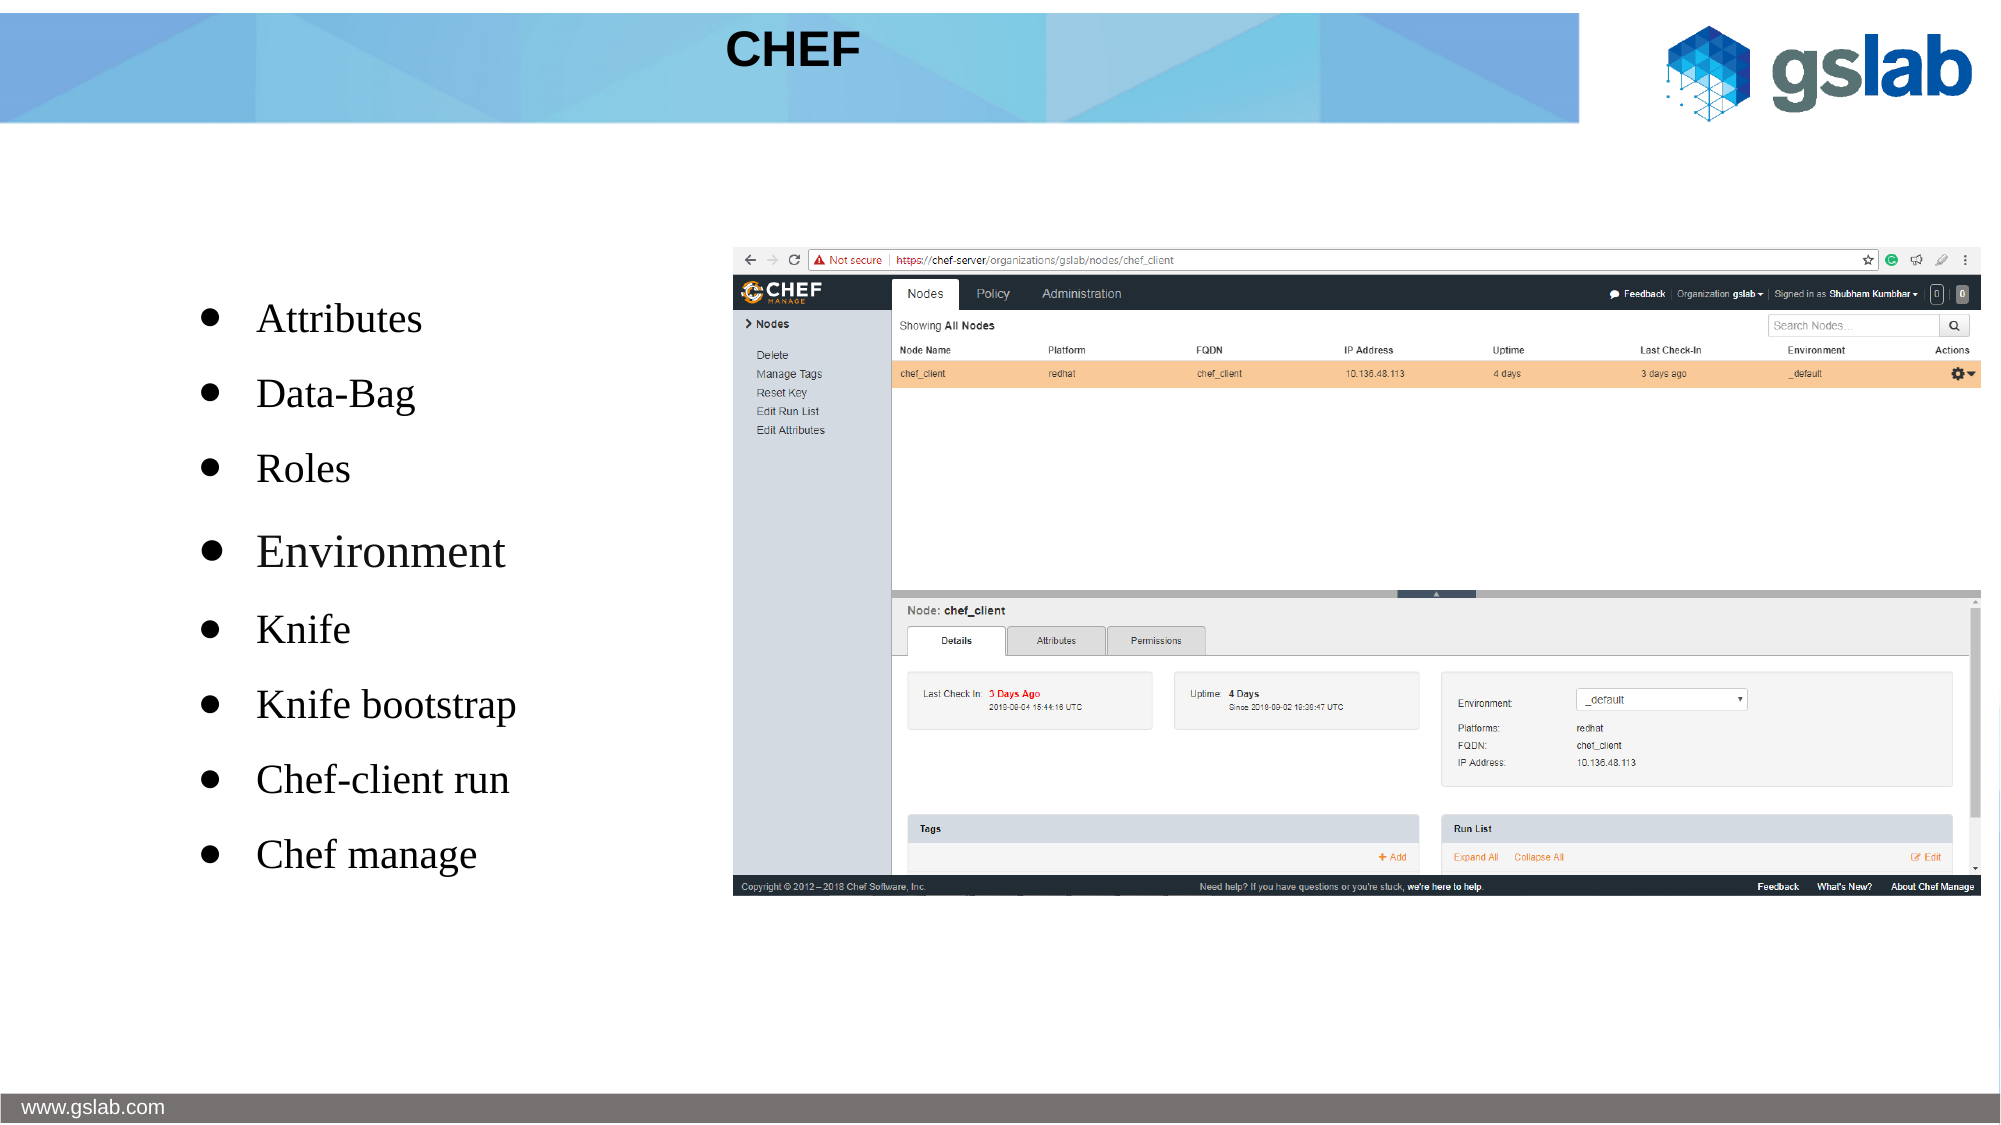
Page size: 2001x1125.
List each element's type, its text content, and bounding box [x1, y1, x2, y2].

text_box Attributes Data-Bag Roles Environment Knife Knife bootstrap Chef-client run Chef manage [166, 176, 734, 967]
picture [0, 13, 1581, 127]
text_box CHEF [1, 14, 1585, 124]
picture [1641, 0, 1997, 148]
picture [733, 247, 1982, 896]
